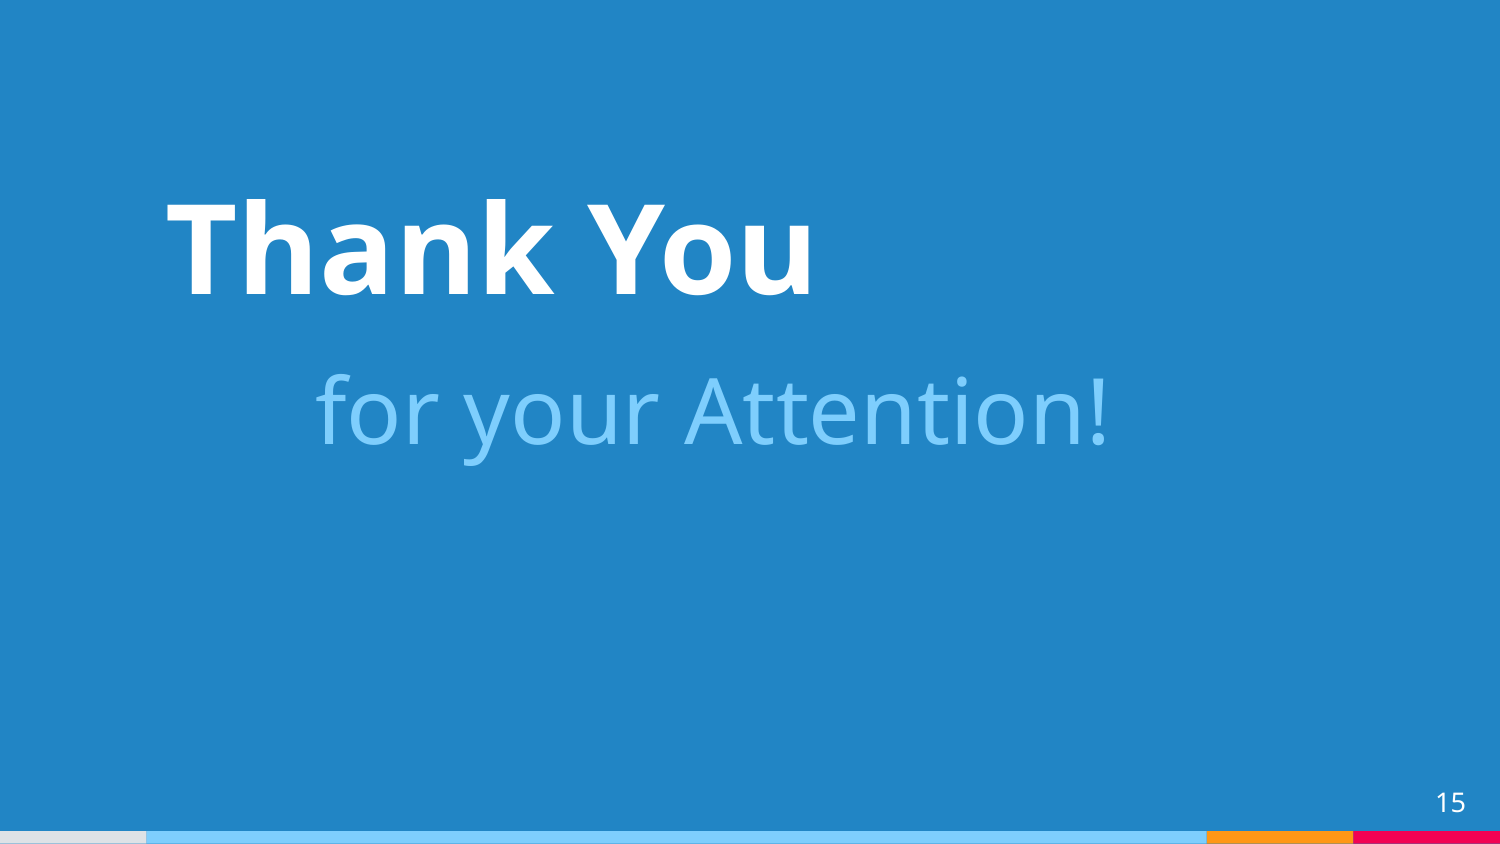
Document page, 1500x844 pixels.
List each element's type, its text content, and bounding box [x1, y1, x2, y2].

slide_number 15 [1391, 770, 1482, 822]
title Thank You for your Attention! [150, 119, 1252, 485]
